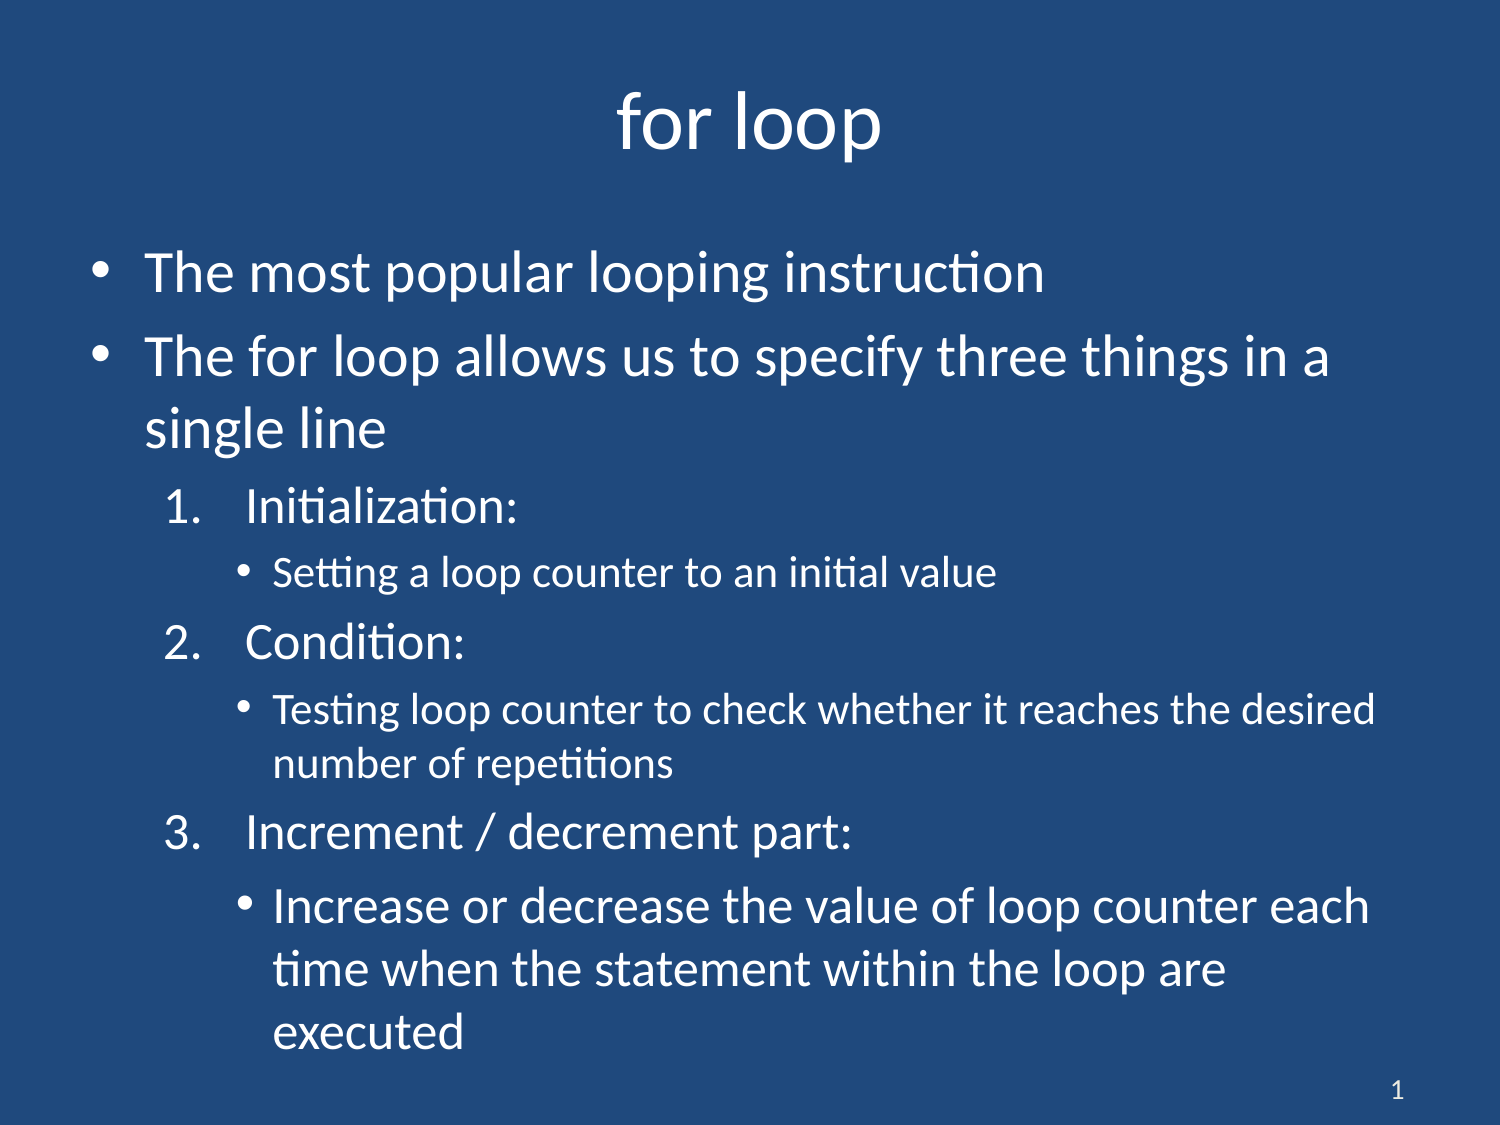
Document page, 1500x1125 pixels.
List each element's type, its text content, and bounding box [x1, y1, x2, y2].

list The most popular looping instruction The for loop allows us to specify three things in a single line Initialization: Setting a loop counter to an initial value Condition: Testing loop counter to check whether it reaches the desired number of repetitions Increment / decrement part: Increase or decrease the value of loop counter each time when the statement within the loop are executed [75, 224, 1425, 1075]
title for loop [75, 57, 1425, 175]
